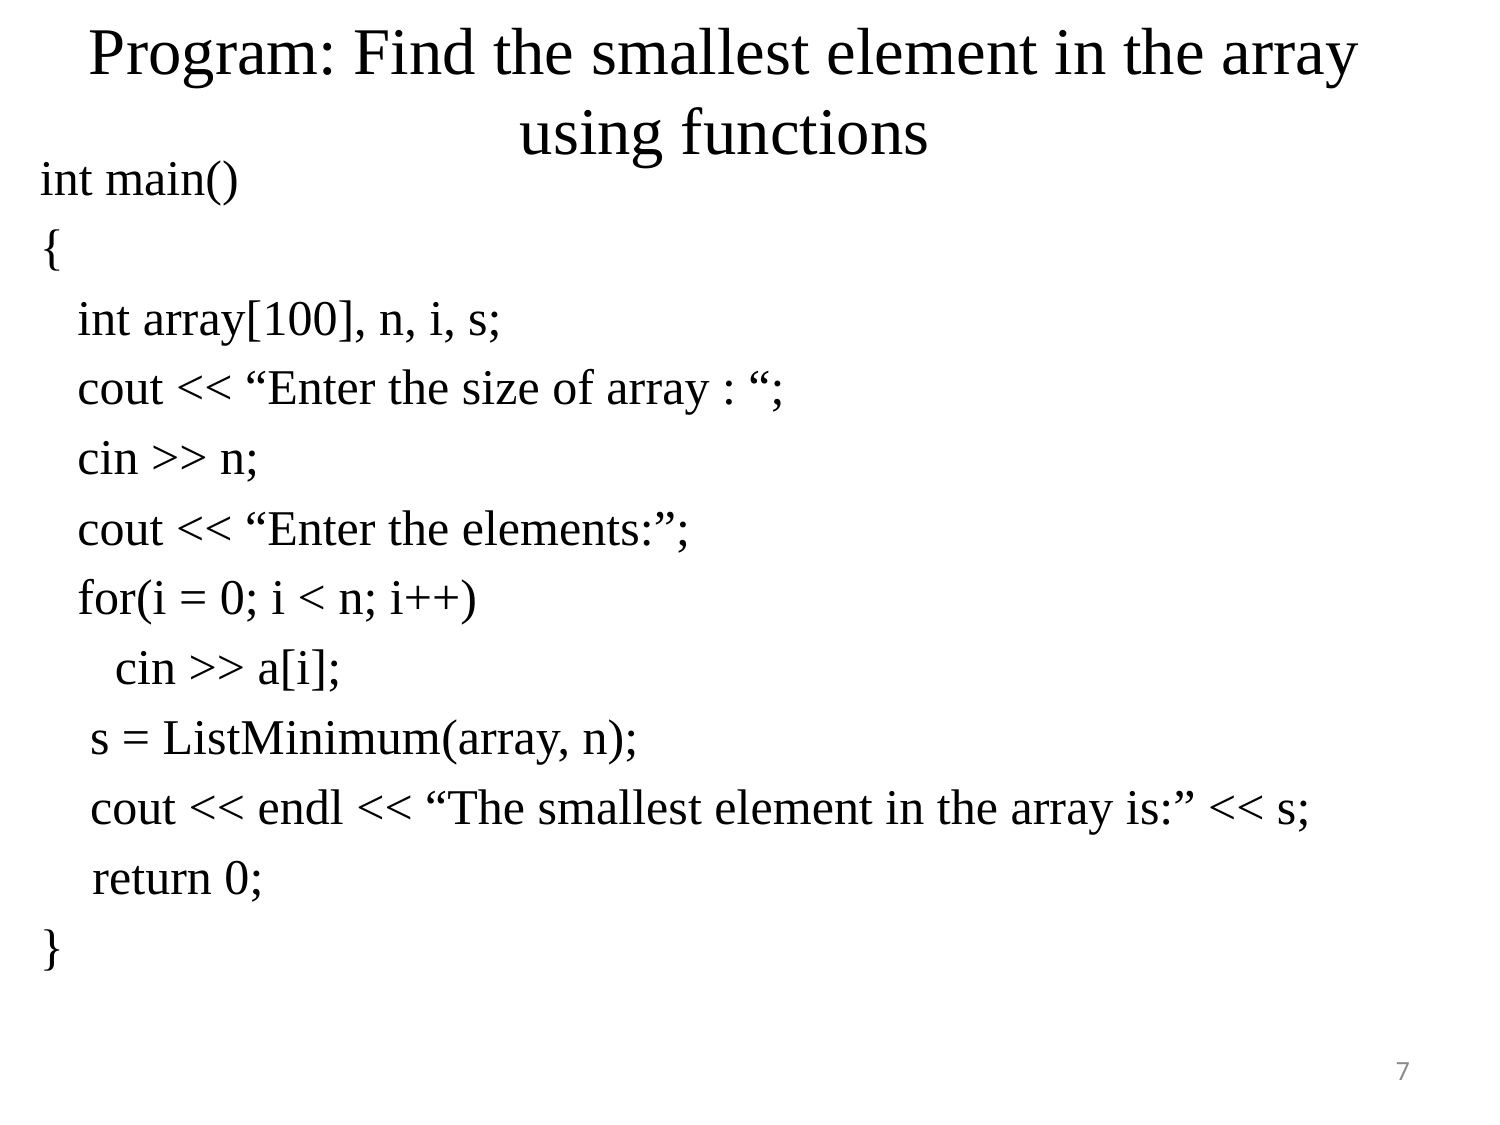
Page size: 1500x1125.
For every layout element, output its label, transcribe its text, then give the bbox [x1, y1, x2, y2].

slide_number 7 [1074, 1042, 1425, 1103]
list int main() { int array[100], n, i, s; cout << “Enter the size of array : “; cin >> n; cout << “Enter the elements:”; for(i = 0; i < n; i++) cin >> a[i]; s = ListMinimum(array, n); cout << endl << “The smallest element in the array is:” << s; return 0; } [24, 137, 1463, 988]
title Program: Find the smallest element in the array using functions [49, 24, 1401, 137]
